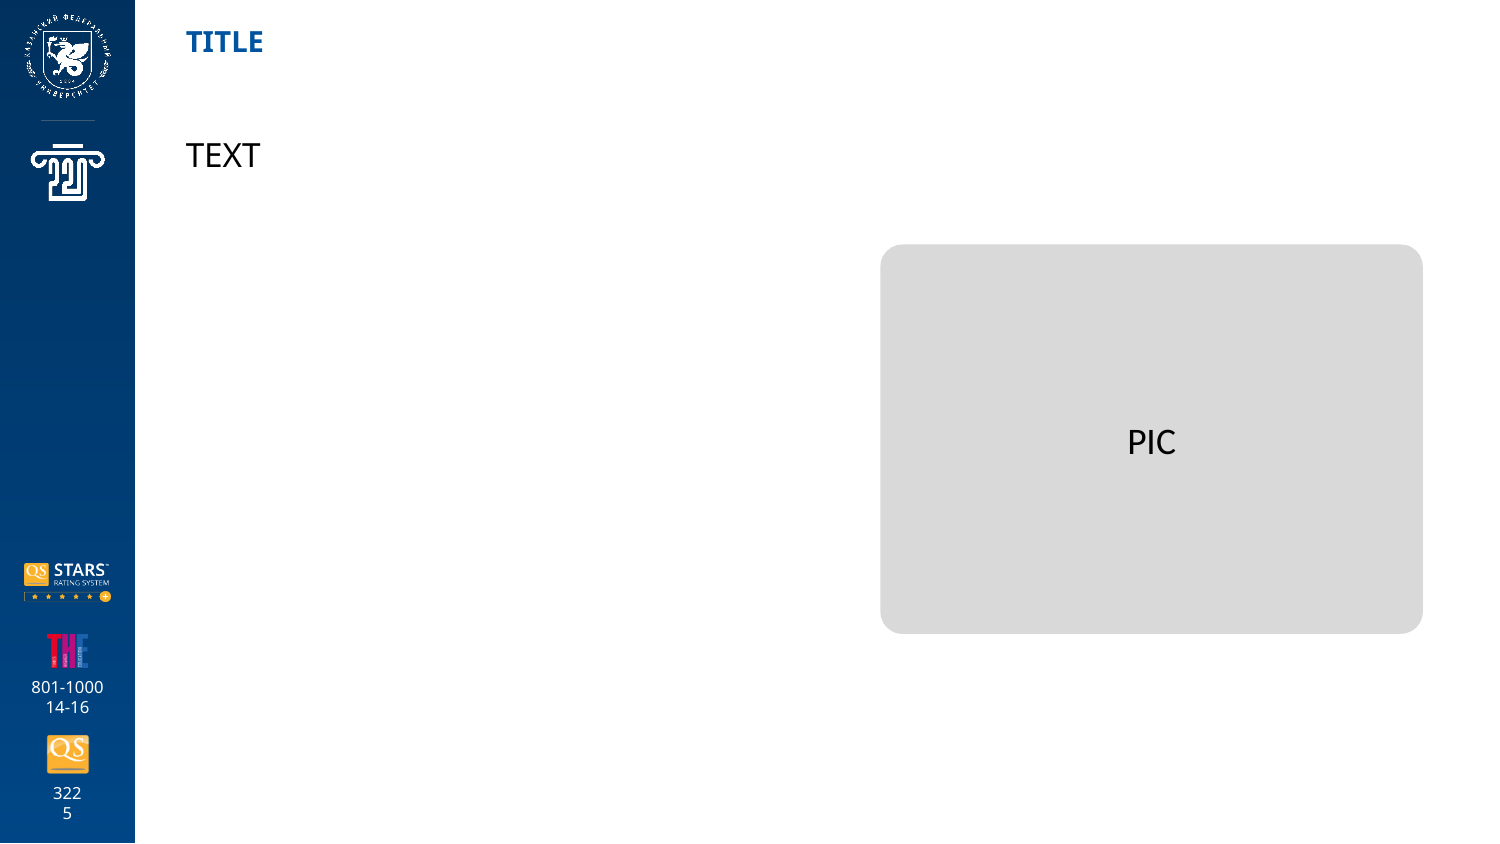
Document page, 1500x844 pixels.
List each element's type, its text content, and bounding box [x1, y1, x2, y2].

text_box [0, 0, 137, 844]
text_box PIC [878, 242, 1425, 636]
text_box TEXT [171, 126, 844, 811]
picture [38, 725, 97, 783]
picture [46, 630, 88, 672]
text_box 801-1000 14-16 [13, 669, 122, 725]
picture [24, 563, 111, 603]
text_box 322 5 [13, 775, 122, 831]
picture [24, 14, 111, 201]
text_box TITLE [171, 15, 1423, 126]
